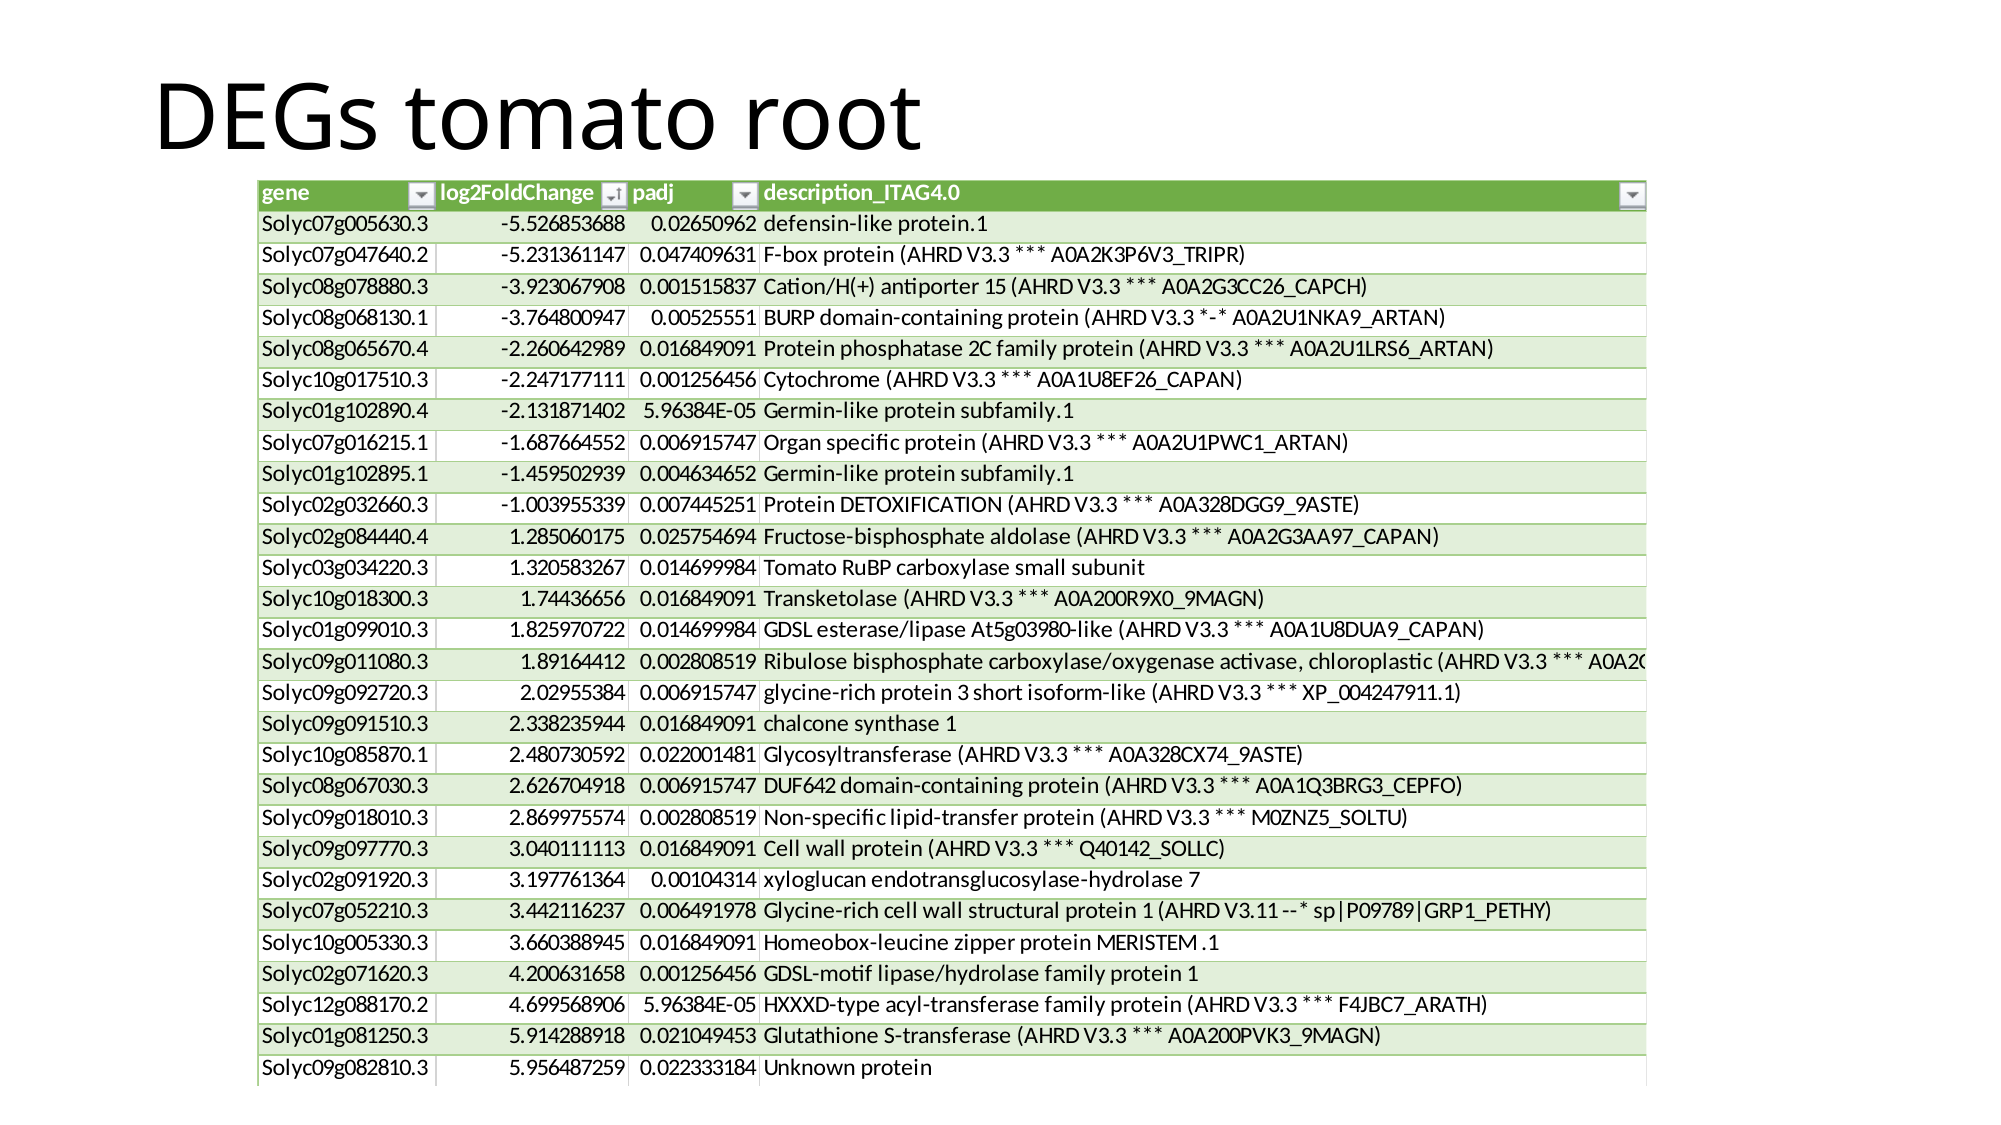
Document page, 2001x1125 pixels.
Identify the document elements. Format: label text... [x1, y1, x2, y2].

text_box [257, 179, 1648, 1088]
title DEGs tomato root [137, 59, 1863, 180]
